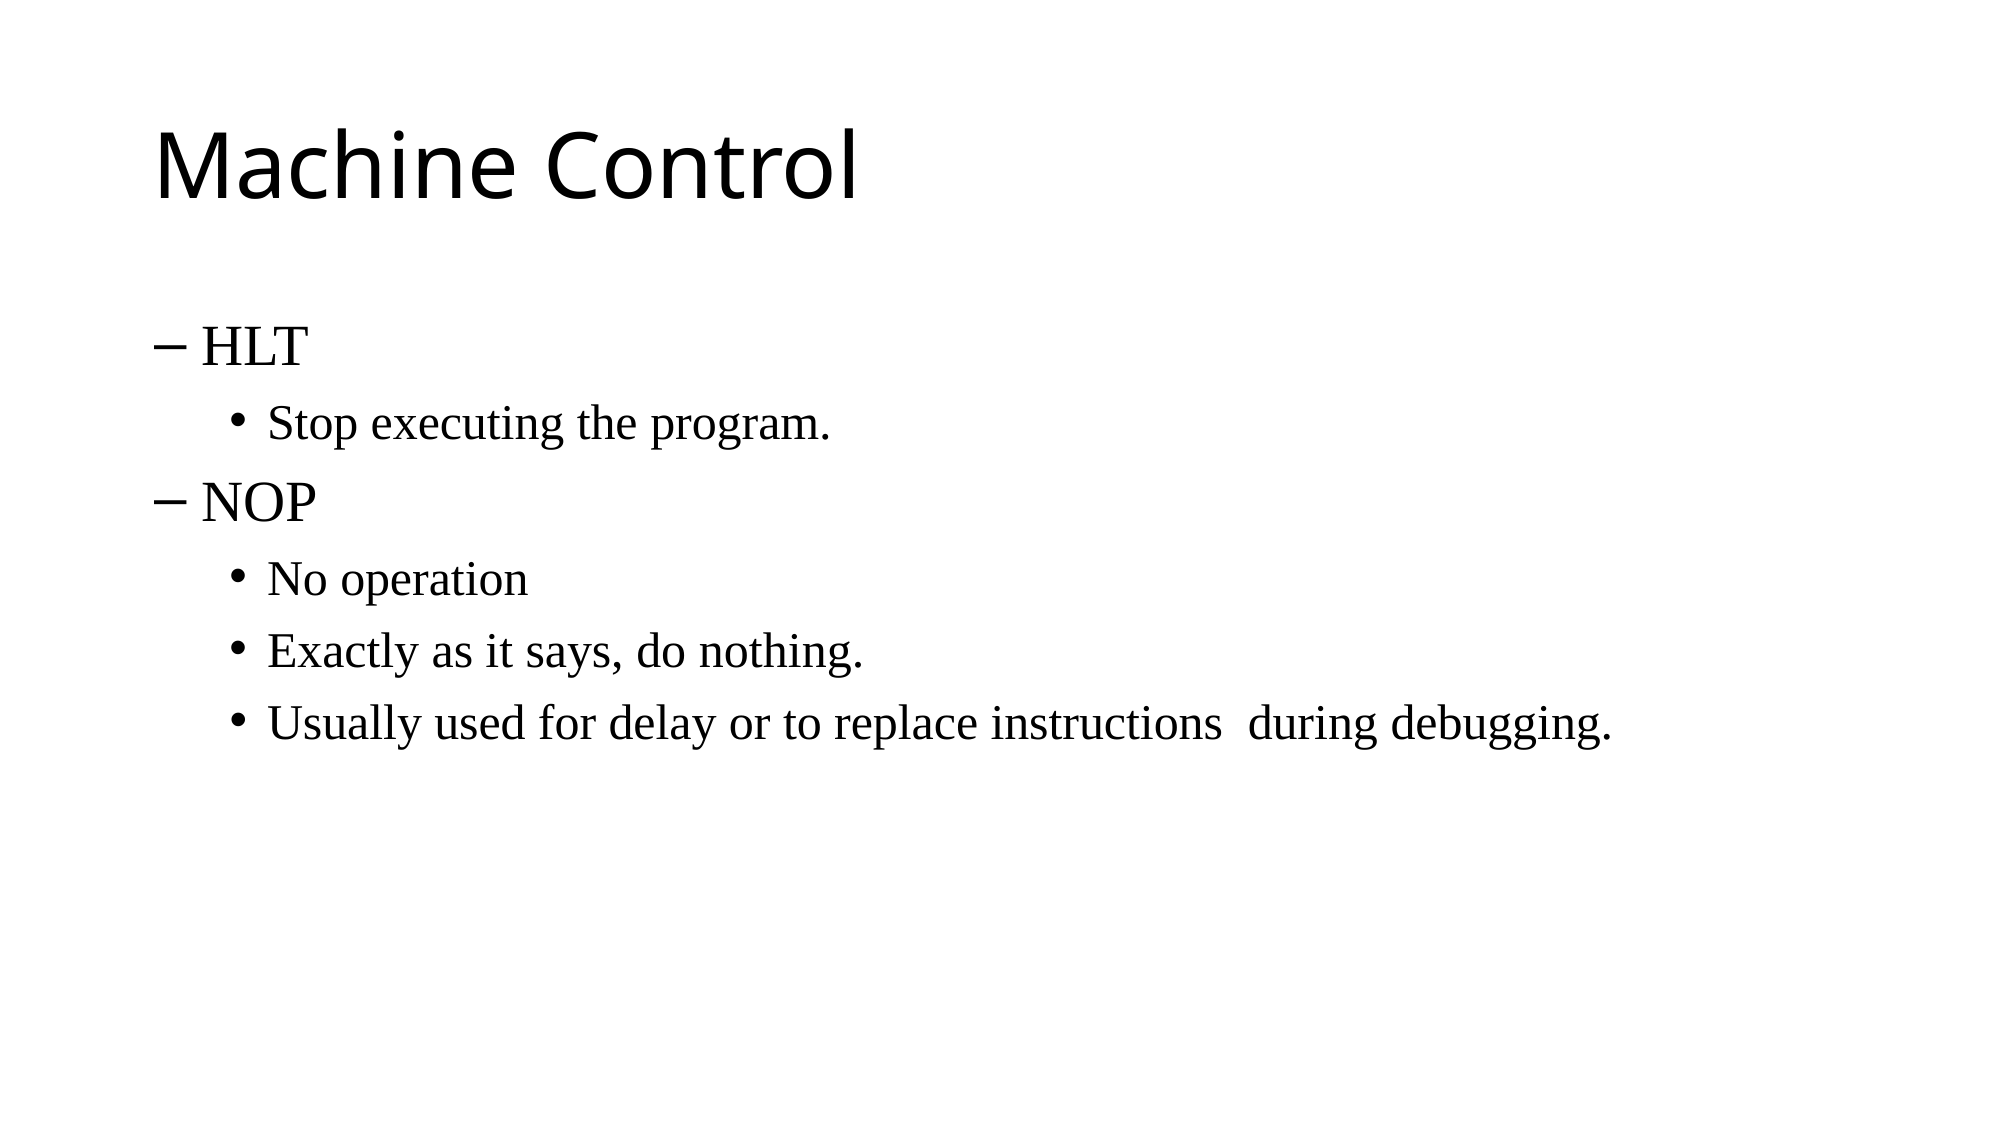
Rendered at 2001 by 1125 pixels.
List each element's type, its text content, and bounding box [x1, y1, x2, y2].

title Machine Control [137, 59, 1863, 278]
list HLT Stop executing the program. NOP No operation Exactly as it says, do nothing. Usually used for delay or to replace instructions during debugging. [137, 299, 1863, 1014]
